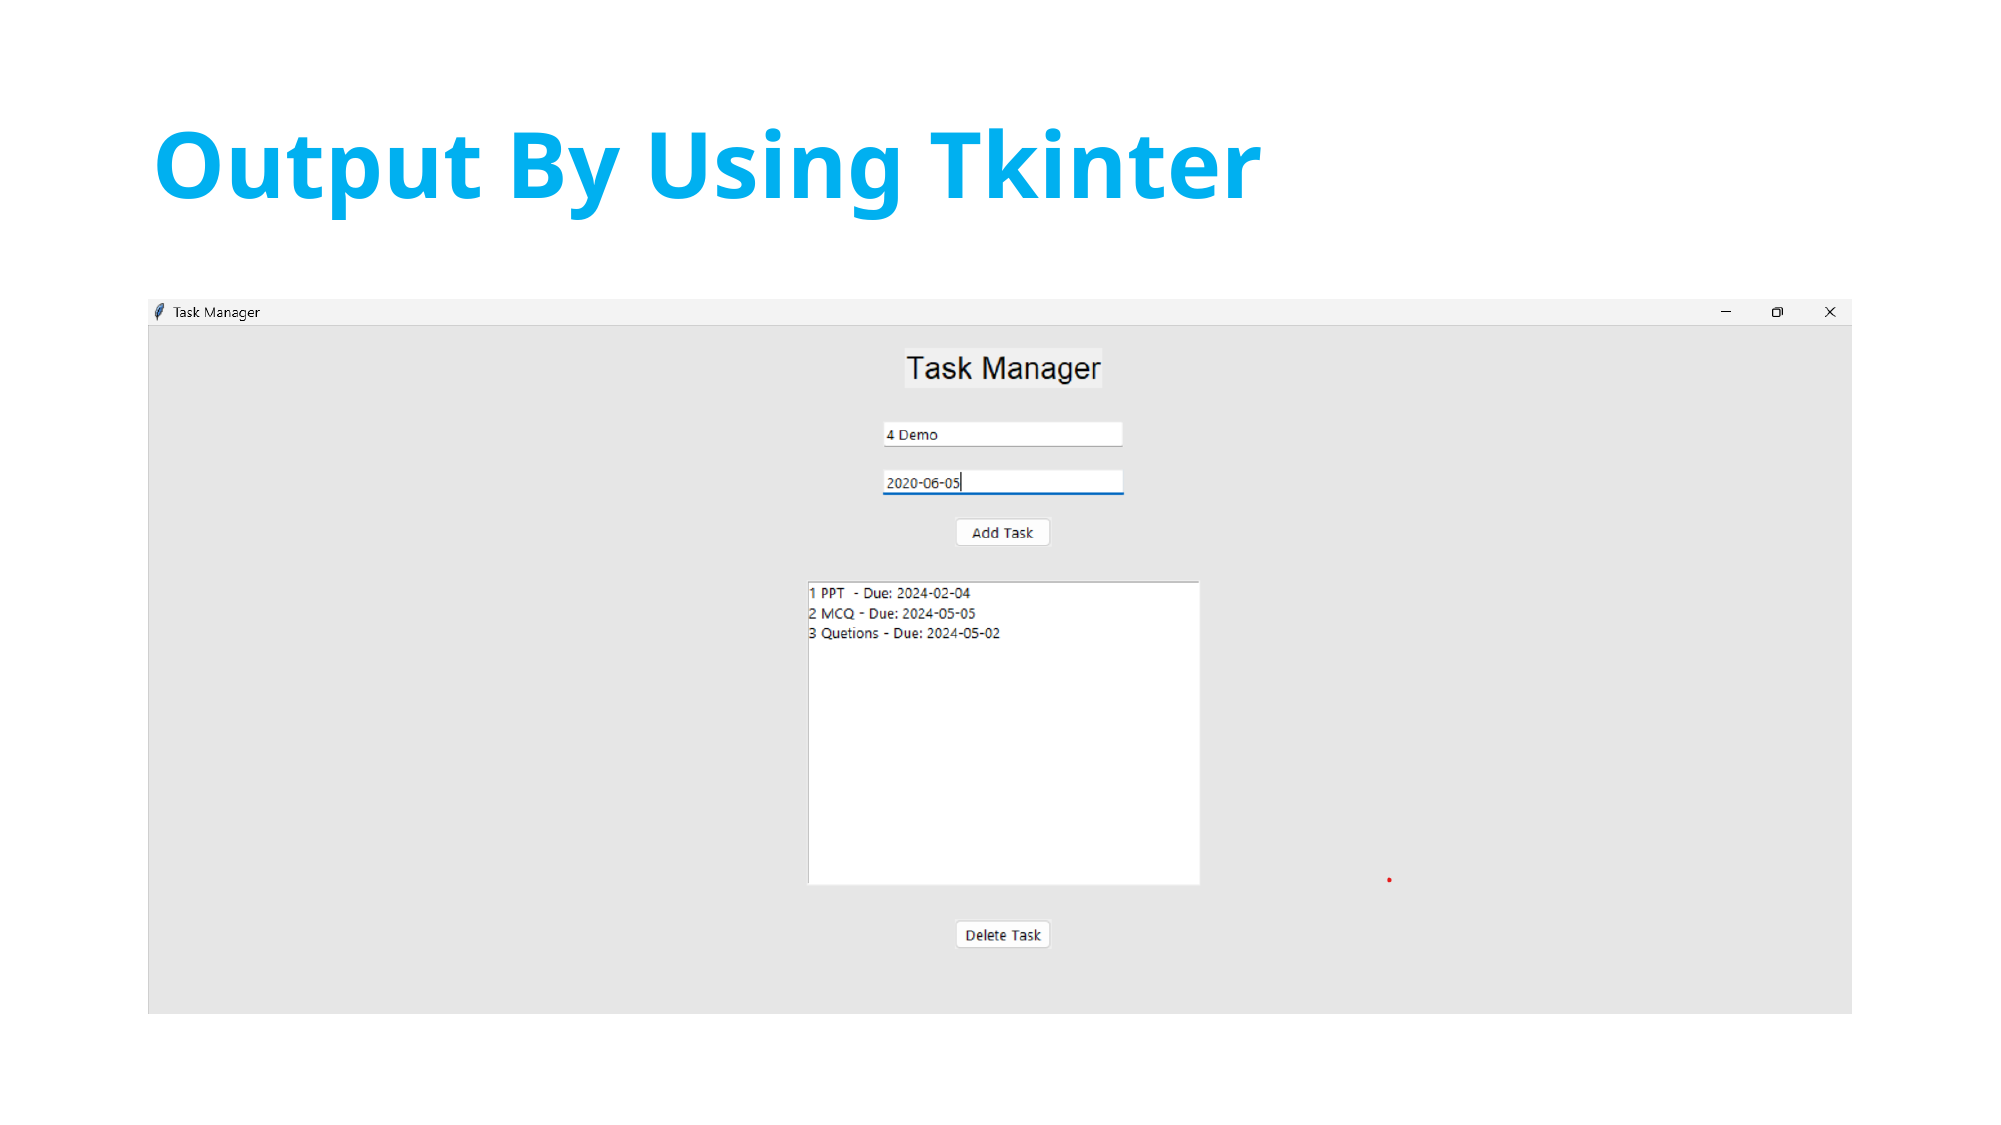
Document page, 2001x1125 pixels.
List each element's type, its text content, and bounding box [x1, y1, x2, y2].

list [148, 299, 1852, 1014]
title Output By Using Tkinter [137, 59, 1863, 278]
